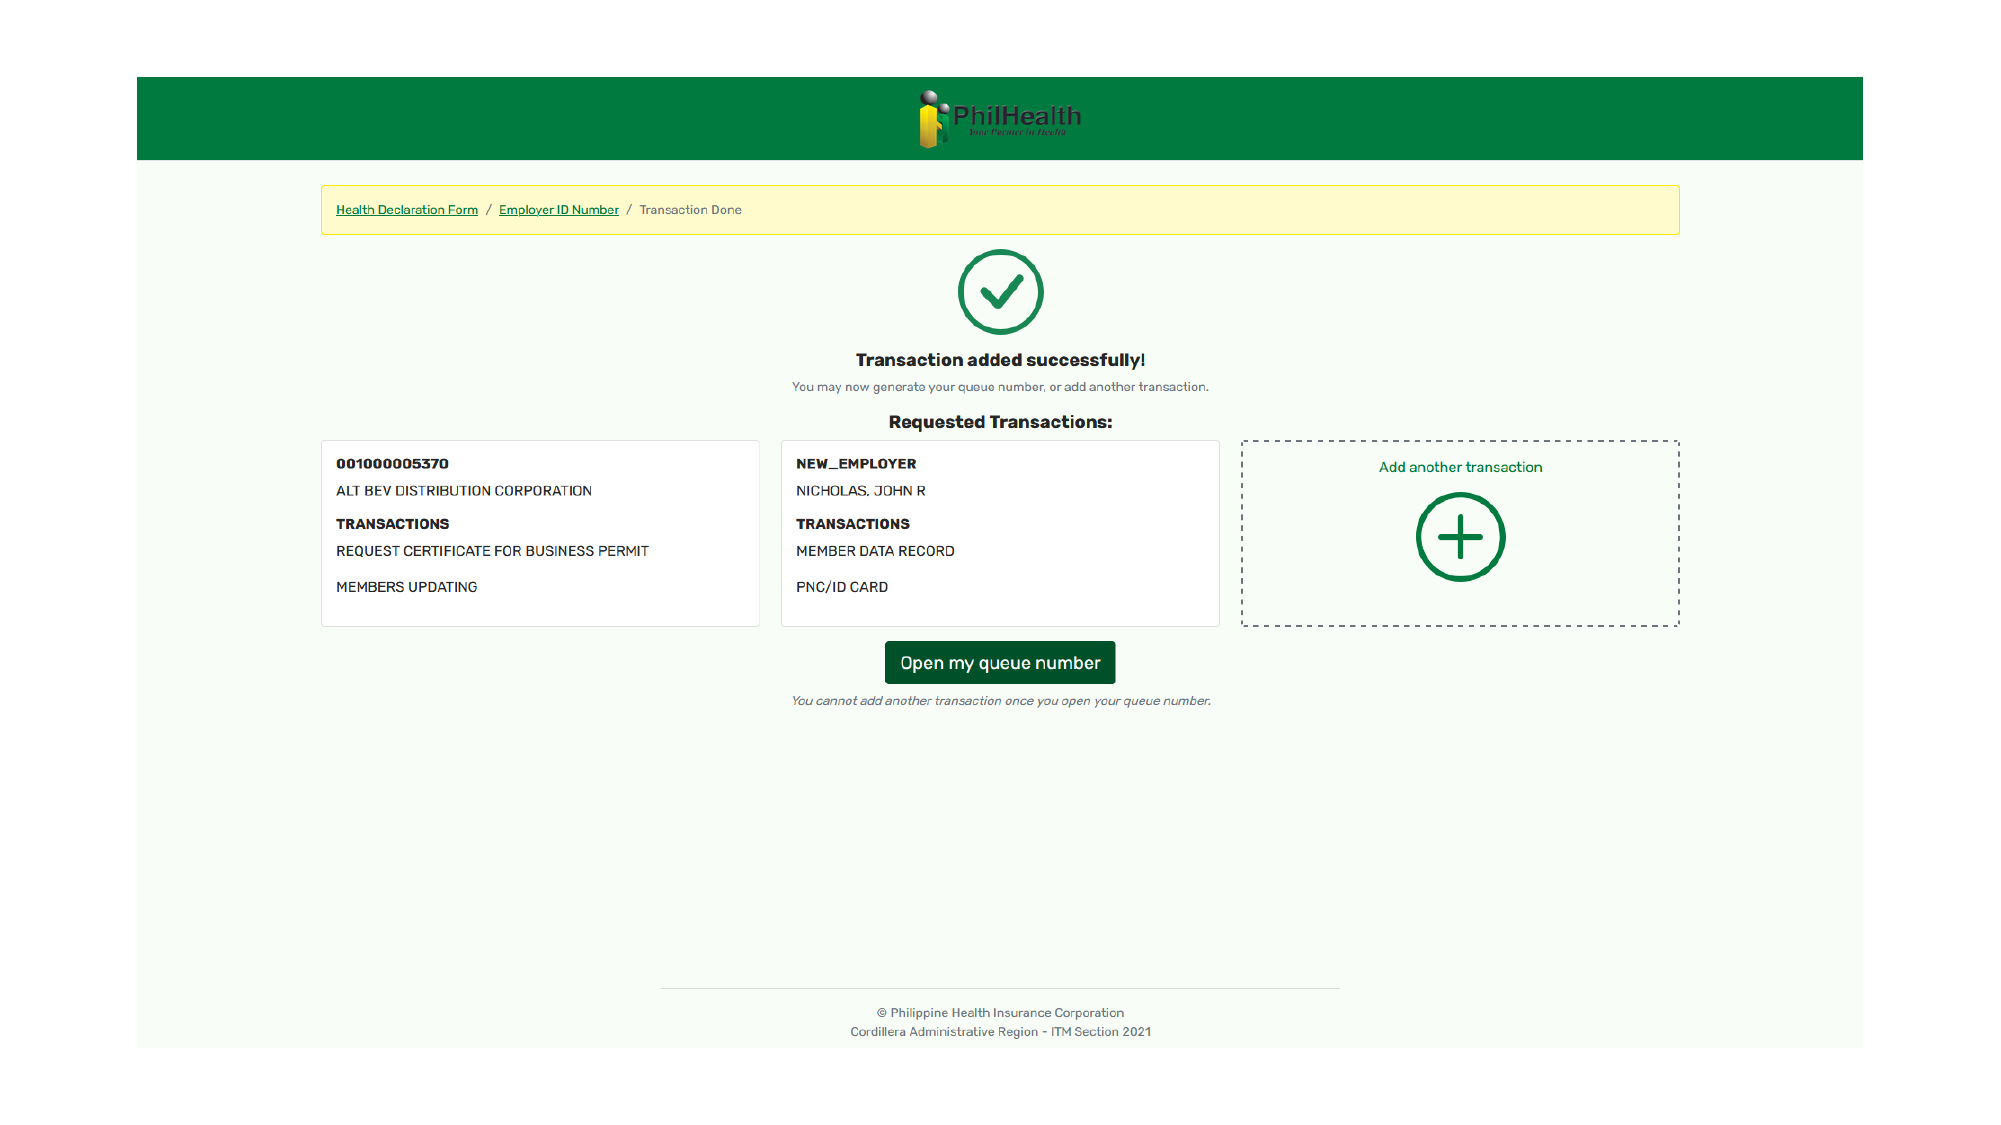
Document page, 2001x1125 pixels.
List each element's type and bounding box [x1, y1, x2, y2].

list [137, 77, 1863, 1048]
